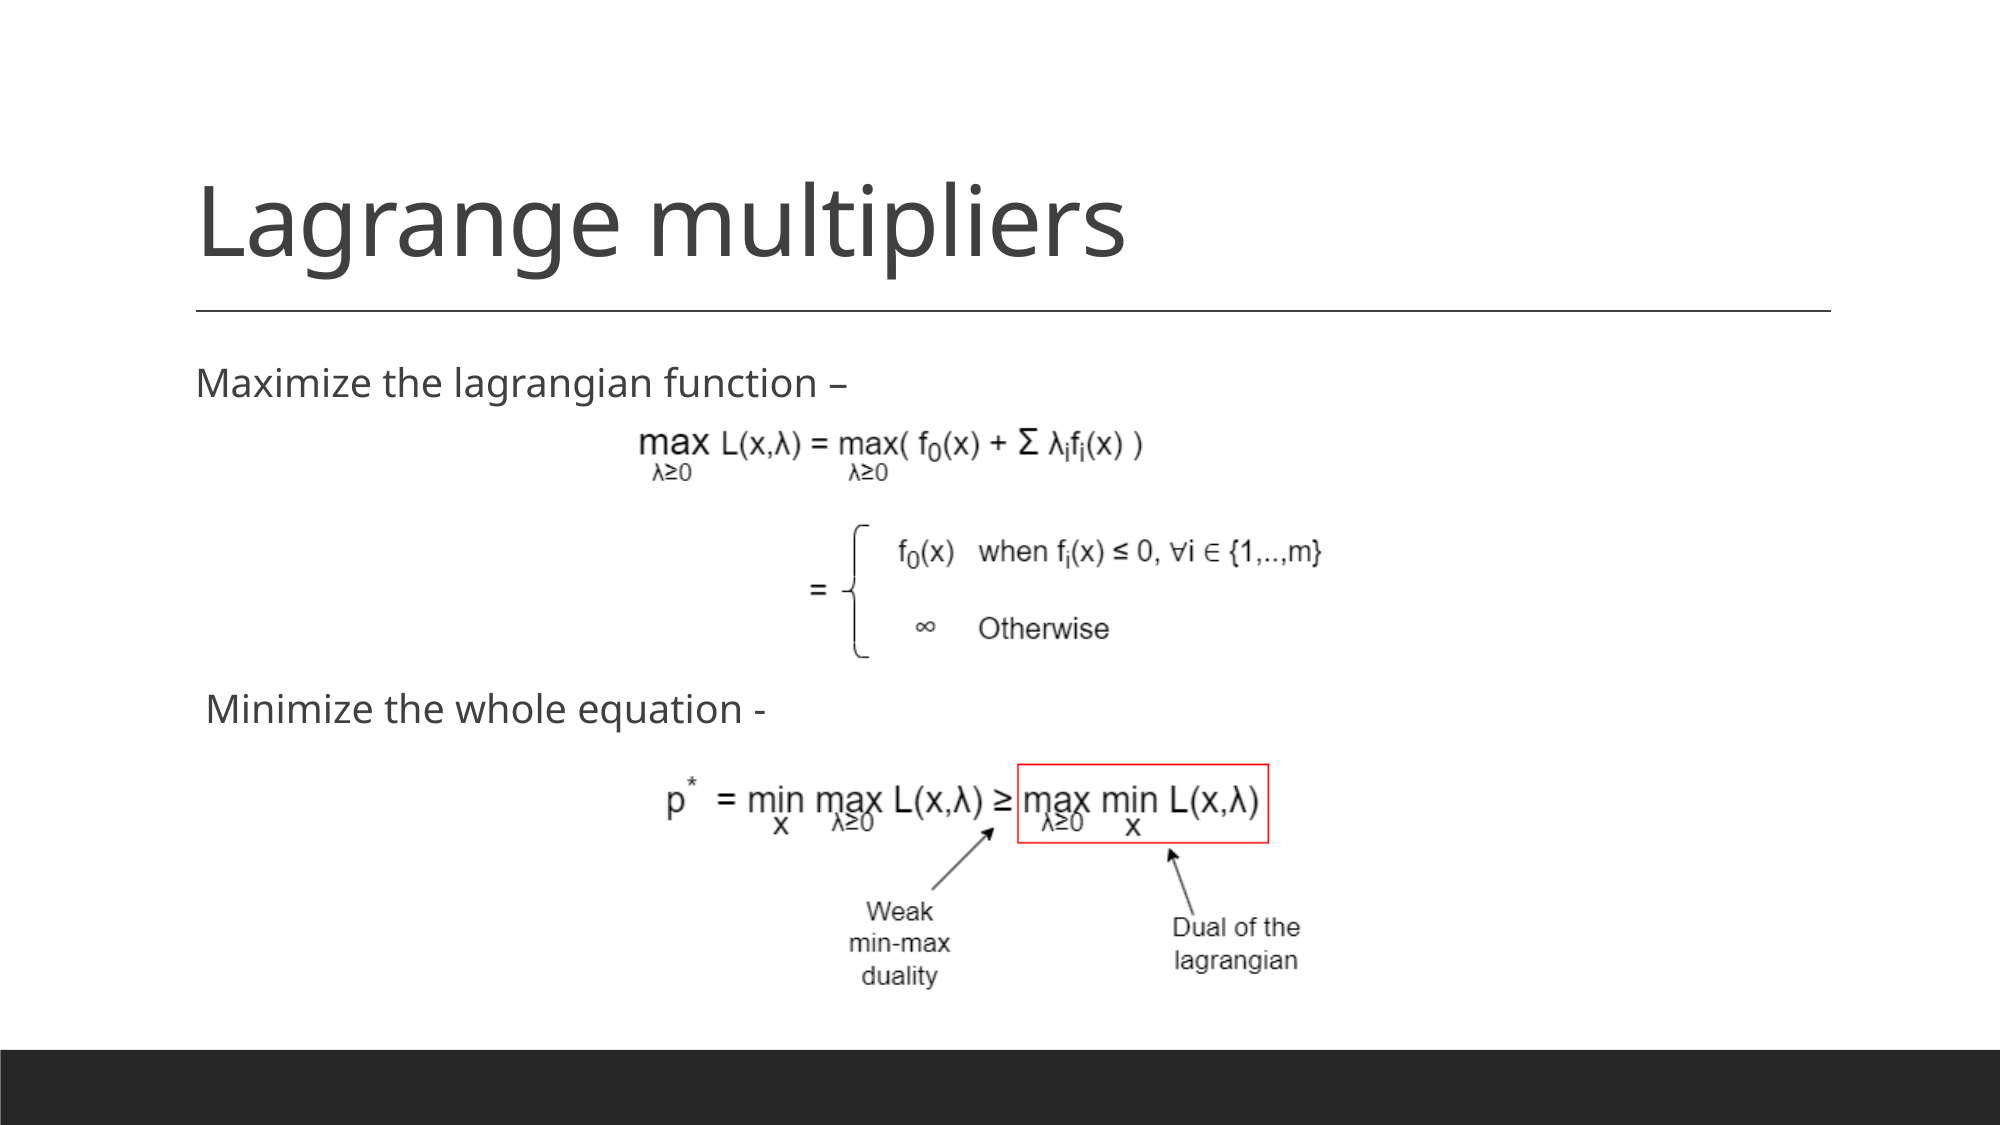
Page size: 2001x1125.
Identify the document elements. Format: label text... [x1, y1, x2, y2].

picture [644, 753, 1307, 992]
list Maximize the lagrangian function – Minimize the whole equation - [180, 345, 1830, 1043]
title Lagrange multipliers [180, 47, 1830, 285]
picture [621, 420, 1331, 687]
